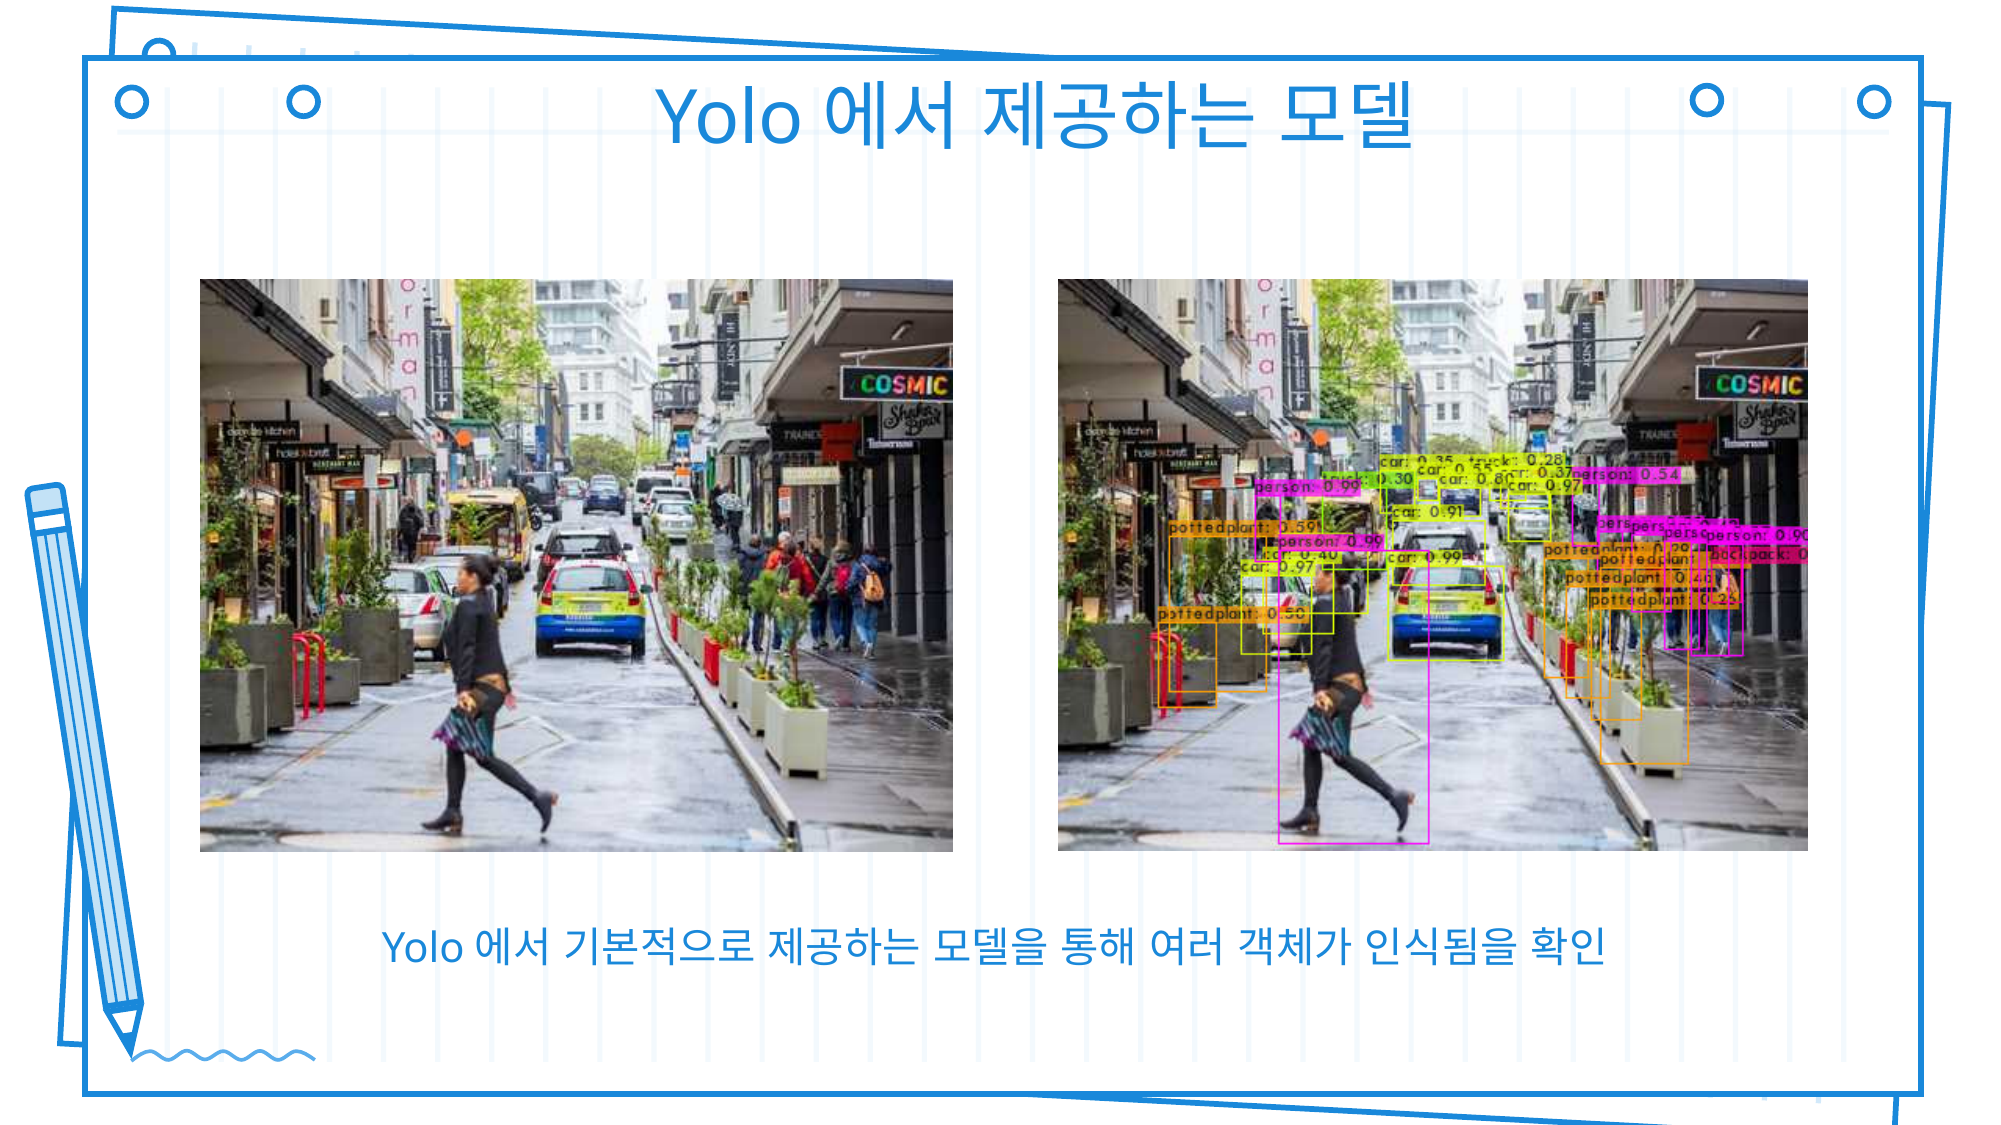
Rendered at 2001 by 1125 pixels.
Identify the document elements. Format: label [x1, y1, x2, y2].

picture [1057, 279, 1808, 851]
text_box [84, 57, 1922, 1095]
picture [200, 279, 953, 852]
text_box [69, 483, 315, 1061]
